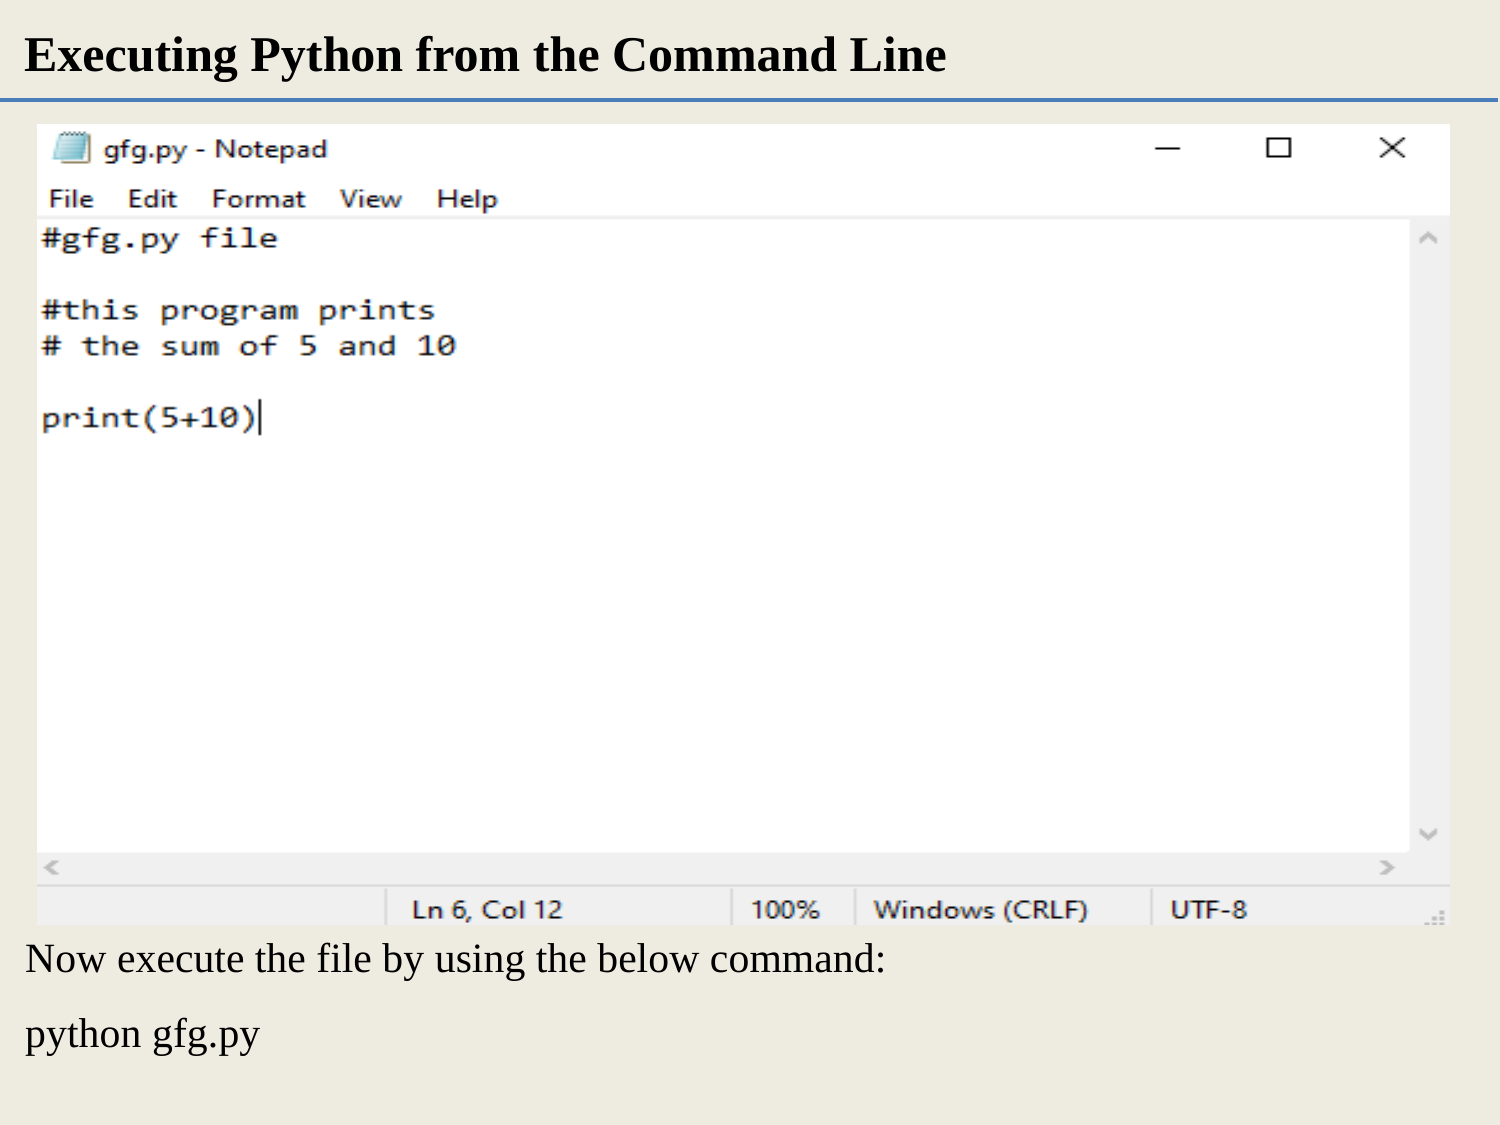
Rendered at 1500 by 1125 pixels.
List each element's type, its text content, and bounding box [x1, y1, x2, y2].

text_box Executing Python from the Command Line [9, 13, 1477, 89]
text_box Now execute the file by using the below command: python gfg.py [10, 109, 1477, 1064]
picture [37, 124, 1451, 926]
